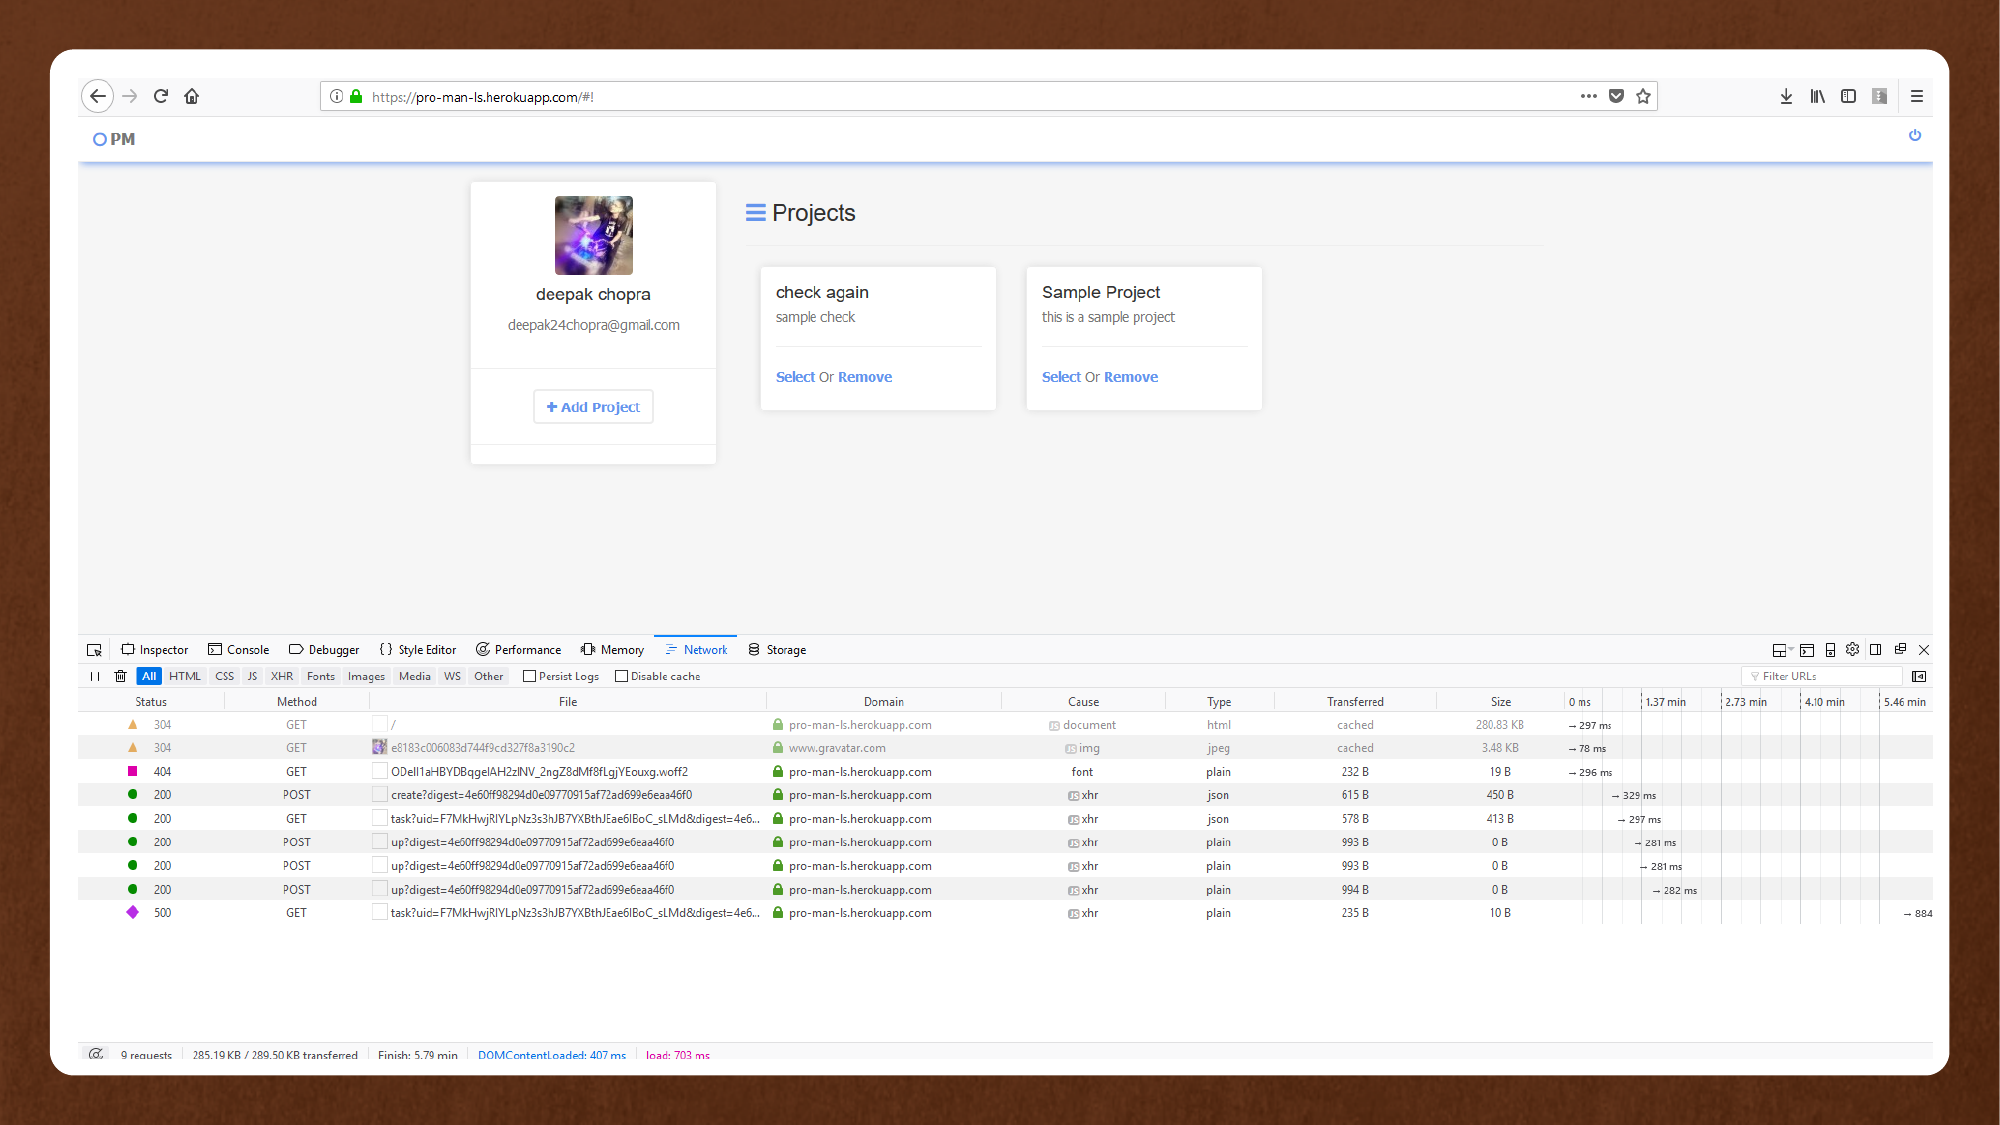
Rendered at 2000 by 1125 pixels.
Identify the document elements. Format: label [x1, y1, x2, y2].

list [78, 78, 1933, 1059]
